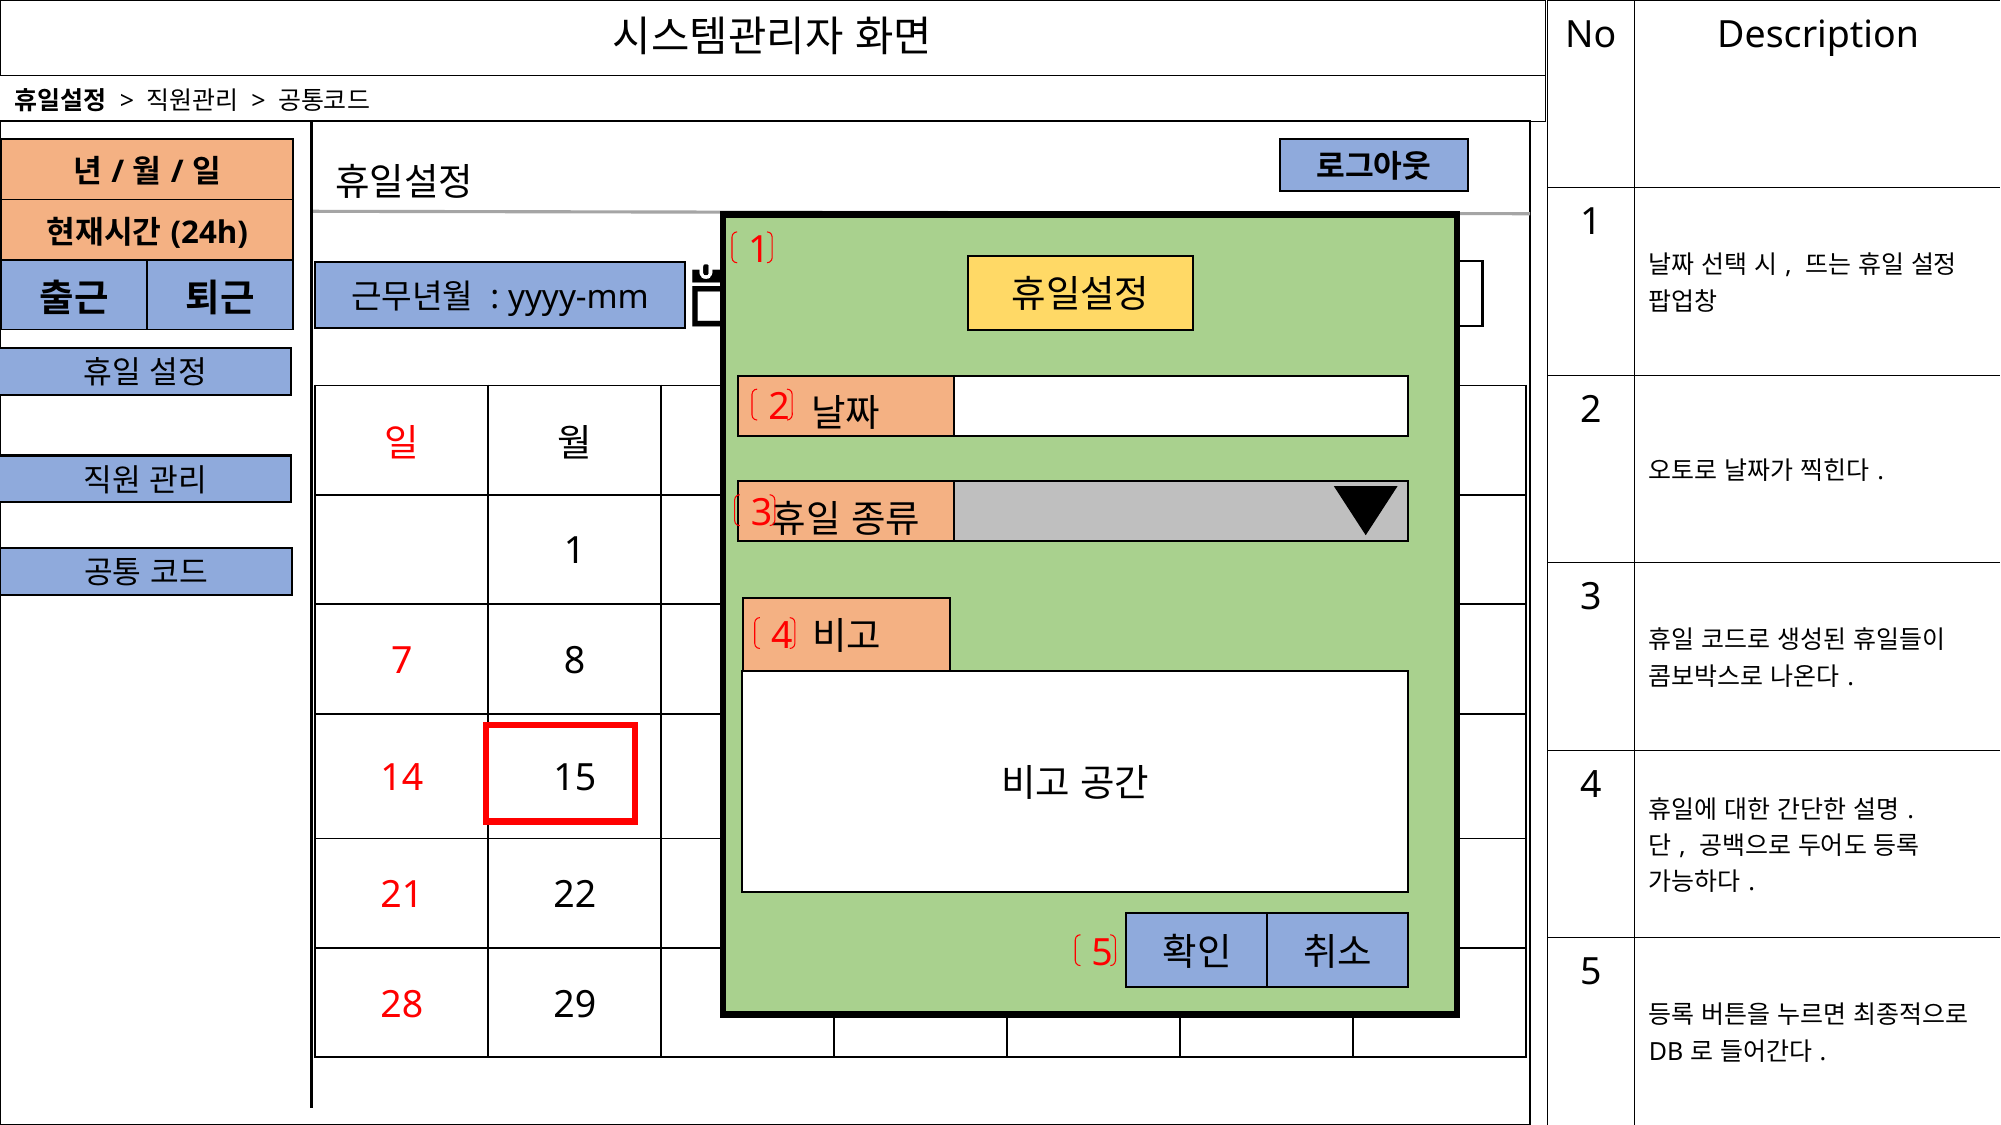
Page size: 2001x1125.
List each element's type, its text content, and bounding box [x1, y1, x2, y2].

table_cell 출근 [2, 261, 146, 329]
table_header No [1548, 1, 1634, 187]
table_cell 4 [1548, 751, 1634, 937]
table_cell [1354, 949, 1525, 1056]
table_cell 3 [1548, 563, 1634, 750]
table_cell 15 [489, 715, 660, 838]
table_header 날짜 [739, 377, 953, 435]
table_header 화 [662, 386, 722, 494]
title 시스템관리자 화면 [0, 0, 1546, 75]
text_box 근무년월 : yyyy-mm [314, 261, 679, 329]
table_cell 6 [1458, 496, 1525, 603]
table_cell 16 [662, 715, 722, 838]
table_cell 등록 버튼을 누르면 최종적으로 DB로 들어간다. [1635, 938, 2000, 1125]
text_box 휴일설정 [320, 150, 489, 210]
table_header Description [1635, 1, 2000, 187]
text_box [485, 724, 636, 822]
text_box (2-1) [1246, 161, 1355, 211]
table_cell 2 [662, 496, 722, 603]
text_box 휴일 설정 [0, 347, 292, 396]
table_cell 13 [1458, 605, 1525, 713]
text_box 직원 관리 [0, 454, 292, 503]
table_header 토 [1458, 386, 1525, 494]
table_cell 21 [316, 839, 487, 947]
table_cell 5 [1548, 938, 1634, 1125]
text_box 취소 [1266, 912, 1409, 988]
text_box 휴일설정 [967, 255, 1194, 331]
text_box [0, 75, 1546, 122]
table_cell 휴일 코드로 생성된 휴일들이 콤보박스로 나온다. [1635, 563, 2000, 750]
text_box 확인 [1125, 912, 1266, 988]
table_cell 9 [662, 605, 722, 713]
table_header 휴일 종류 [739, 482, 953, 540]
table_cell 14 [316, 715, 487, 838]
table_cell 오토로 날짜가 찍힌다. [1635, 376, 2000, 562]
text_box 2 [751, 388, 793, 421]
table_cell 8 [489, 605, 660, 713]
text_box [722, 214, 1458, 1015]
table_cell 28 [316, 949, 487, 1056]
text_box 비고 [742, 597, 951, 670]
table_cell 31 [835, 1015, 1006, 1056]
text_box [0, 123, 1531, 1125]
table_cell 휴일에 대한 간단한 설명. 단, 공백으로 두어도 등록 가능하다. [1635, 751, 2000, 937]
table_cell 퇴근 [148, 261, 292, 329]
text_box [1333, 486, 1398, 536]
picture [679, 251, 767, 339]
text_box 1 [731, 231, 773, 264]
text_box [313, 122, 1531, 211]
table_header 월 [489, 386, 660, 494]
text_box 3 [734, 494, 776, 527]
table_header [955, 482, 1407, 540]
table_cell 20 [1458, 715, 1525, 838]
table_cell [1181, 1015, 1352, 1056]
table_header 년/월/일 [2, 140, 292, 199]
text_box 비고 공간 [741, 670, 1409, 893]
table_cell 30 [662, 949, 833, 1056]
table_cell 7 [316, 605, 487, 713]
text_box 검색 [1458, 260, 1484, 327]
table_cell 29 [489, 949, 660, 1056]
table_cell 날짜 선택 시, 뜨는 휴일 설정 팝업창 [1635, 188, 2000, 375]
table_header [955, 377, 1407, 435]
text_box 5 [1074, 934, 1117, 967]
table_cell [316, 496, 487, 603]
text_box 로그아웃 [1279, 138, 1469, 192]
table_cell [1008, 1015, 1179, 1056]
table_header 일 [316, 386, 487, 494]
text_box 공통 코드 [0, 547, 293, 596]
table_cell 1 [1548, 188, 1634, 375]
table_cell 23 [662, 839, 722, 947]
text_box 4 [754, 617, 796, 650]
table_cell 2 [1548, 376, 1634, 562]
text_box 휴일설정 > 직원관리 > 공통코드 [0, 77, 728, 123]
table_cell 1 [489, 496, 660, 603]
table_cell 22 [489, 839, 660, 947]
table_cell 현재시간(24h) [2, 200, 292, 259]
table_cell 27 [1458, 839, 1525, 947]
